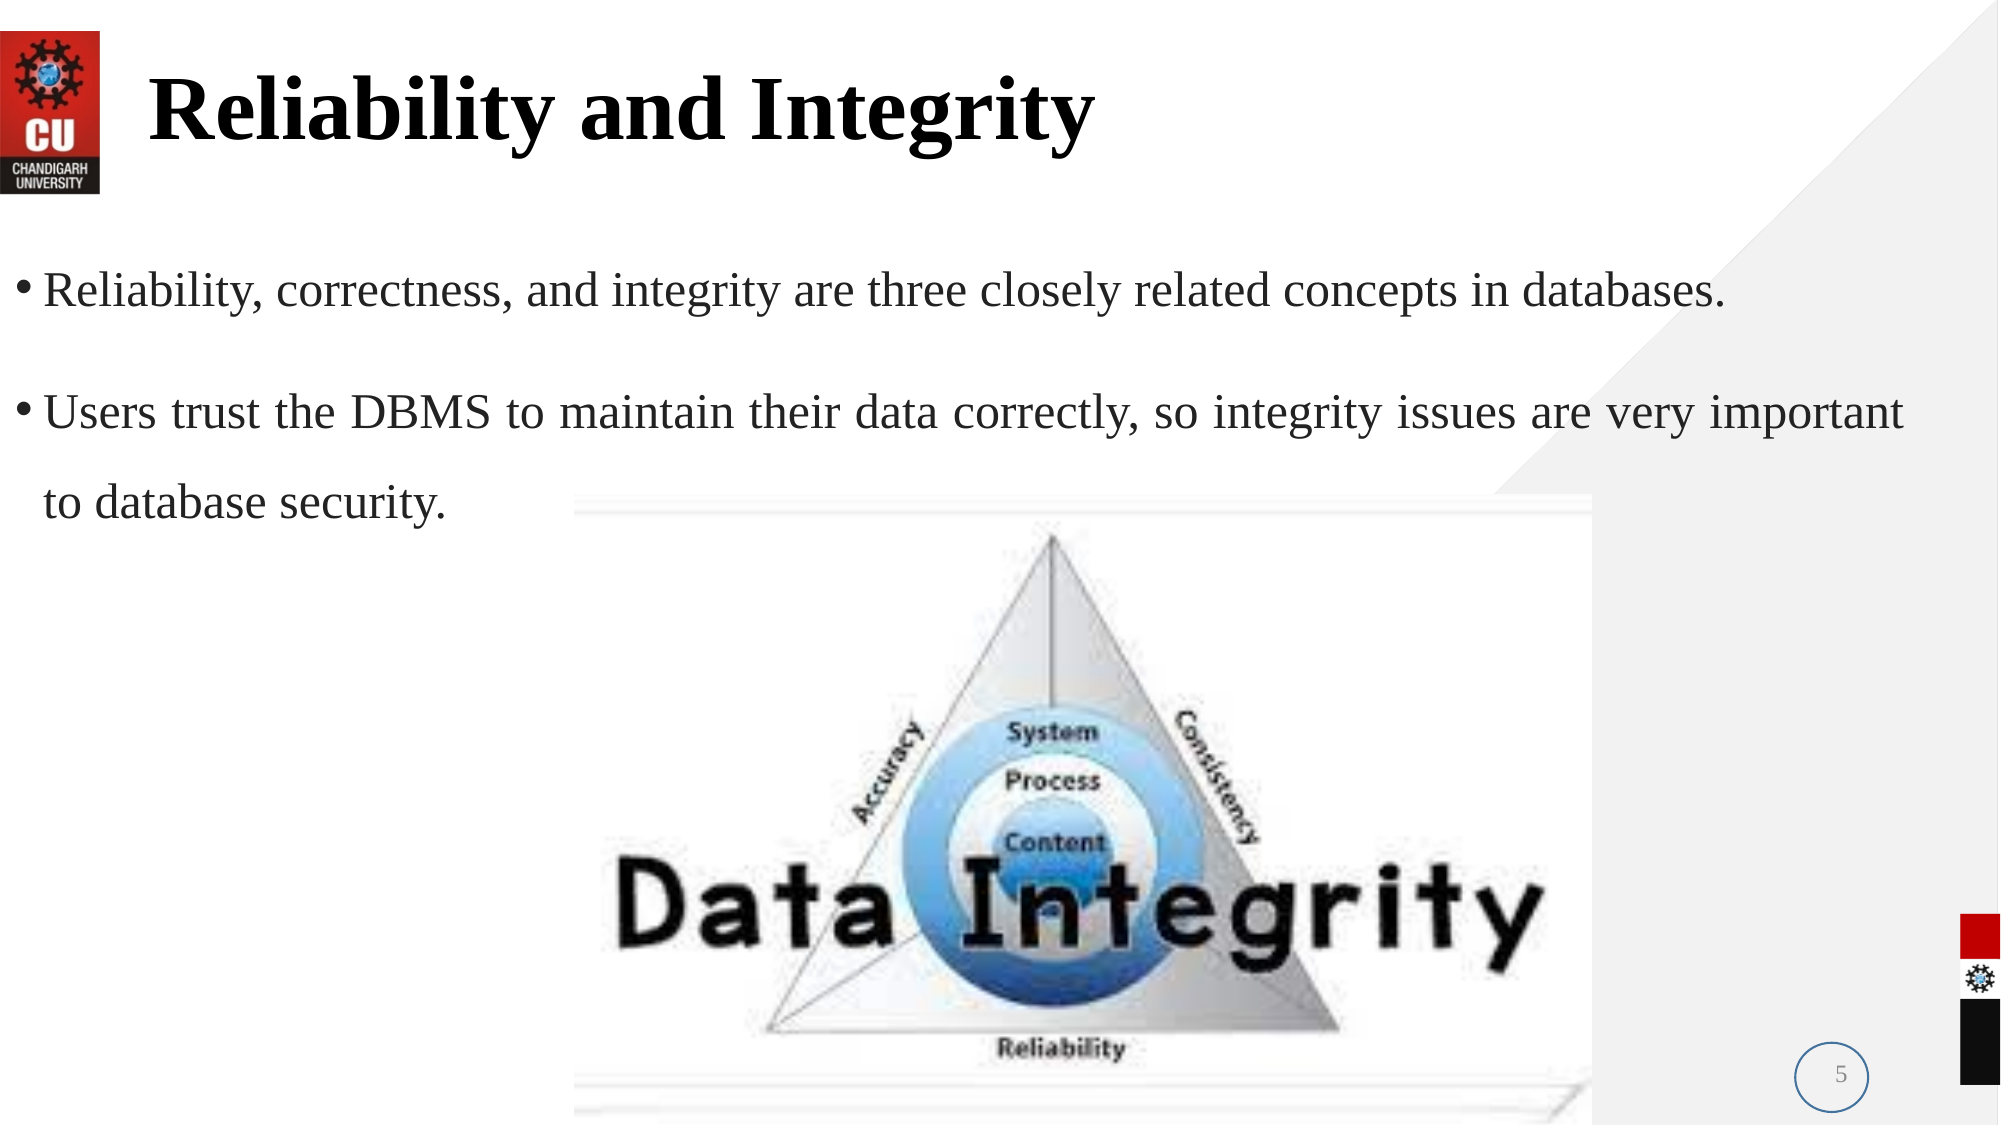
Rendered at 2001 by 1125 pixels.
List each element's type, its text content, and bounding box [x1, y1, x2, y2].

picture [0, 0, 2001, 1125]
slide_number 5 [1592, 1042, 1863, 1103]
list Reliability, correctness, and integrity are three closely related concepts in databases. Users trust the DBMS to maintain their data correctly, so integrity issues are very important to database security. [0, 218, 1922, 959]
title Reliability and Integrity [133, 1, 1859, 218]
